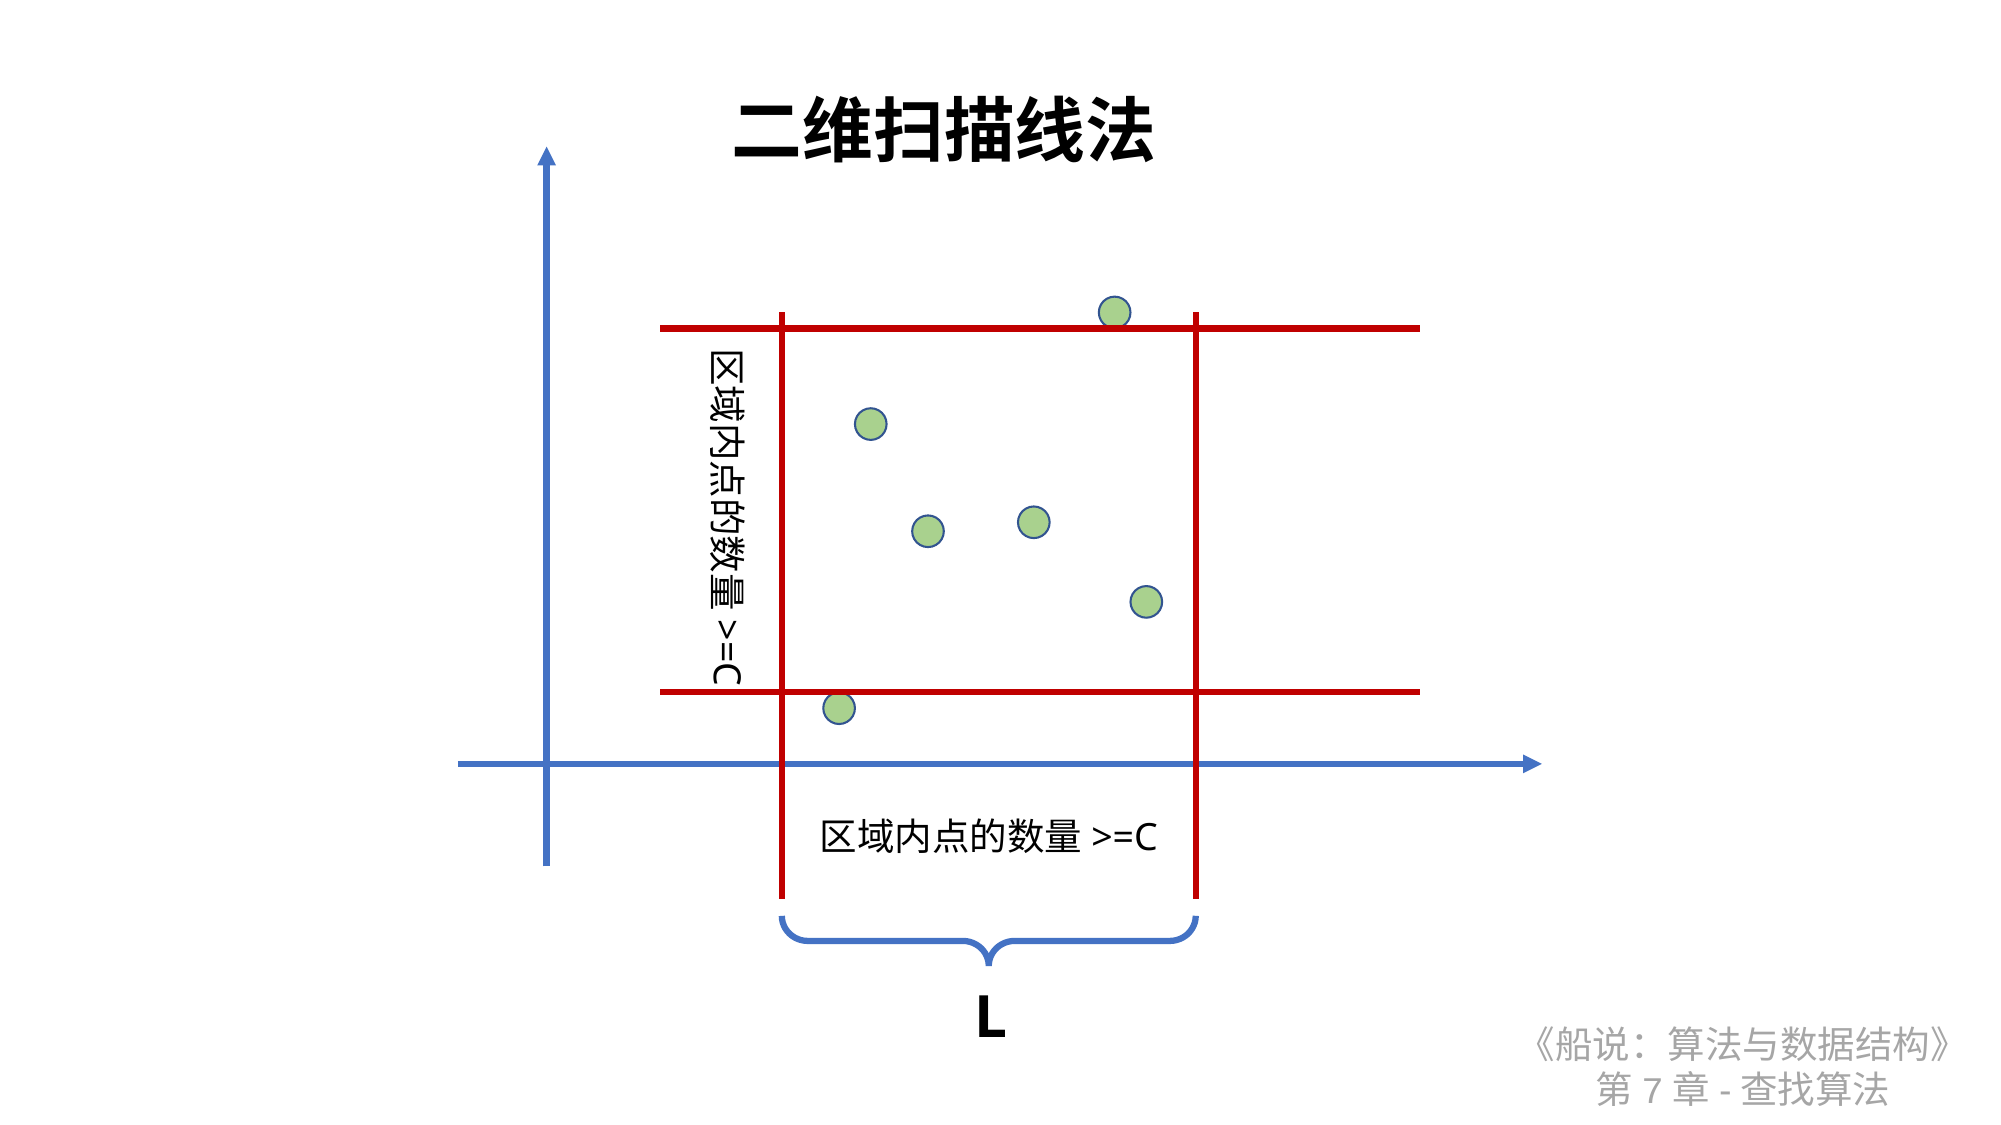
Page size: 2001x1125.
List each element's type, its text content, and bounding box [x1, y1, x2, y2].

text_box [822, 695, 856, 726]
text_box 二维扫描线法 [717, 72, 1283, 185]
text_box L [959, 971, 1018, 1057]
text_box [911, 514, 945, 549]
text_box [853, 407, 888, 441]
text_box 区域内点的数量>=C [683, 333, 759, 688]
text_box 区域内点的数量>=C [804, 805, 1173, 866]
text_box [1097, 295, 1132, 325]
text_box [1129, 585, 1164, 619]
text_box [1016, 505, 1051, 540]
text_box [781, 915, 1197, 967]
